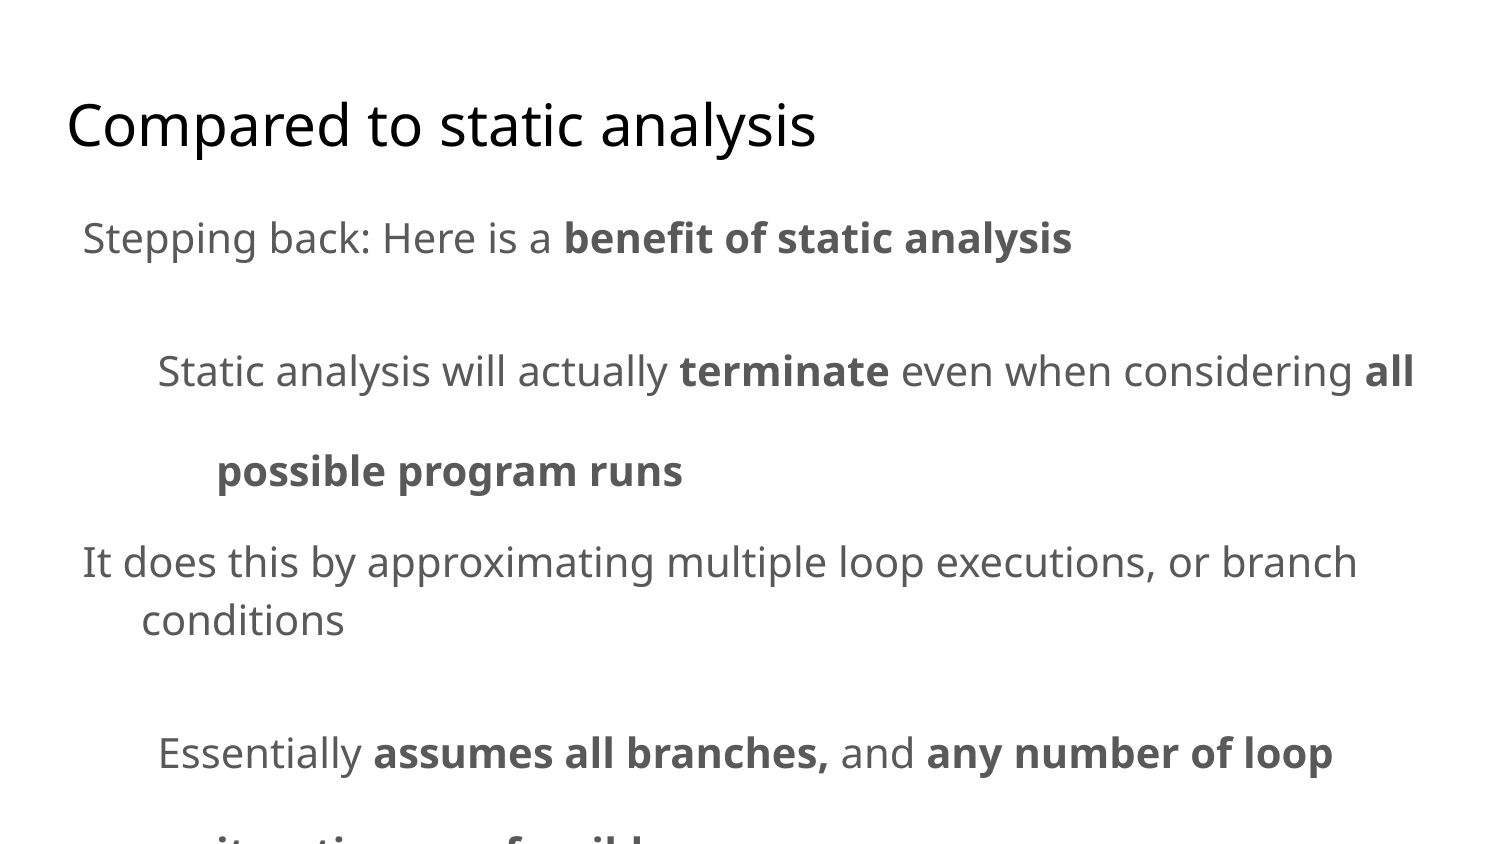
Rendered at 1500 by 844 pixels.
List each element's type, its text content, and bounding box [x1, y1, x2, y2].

list Stepping back: Here is a benefit of static analysis Static analysis will actually terminate even when considering all possible program runs It does this by approximating multiple loop executions, or branch conditions Essentially assumes all branches, and any number of loop iterations are feasible But can lead to false alarms, of course [51, 189, 1449, 750]
title Compared to static analysis [51, 72, 1449, 167]
